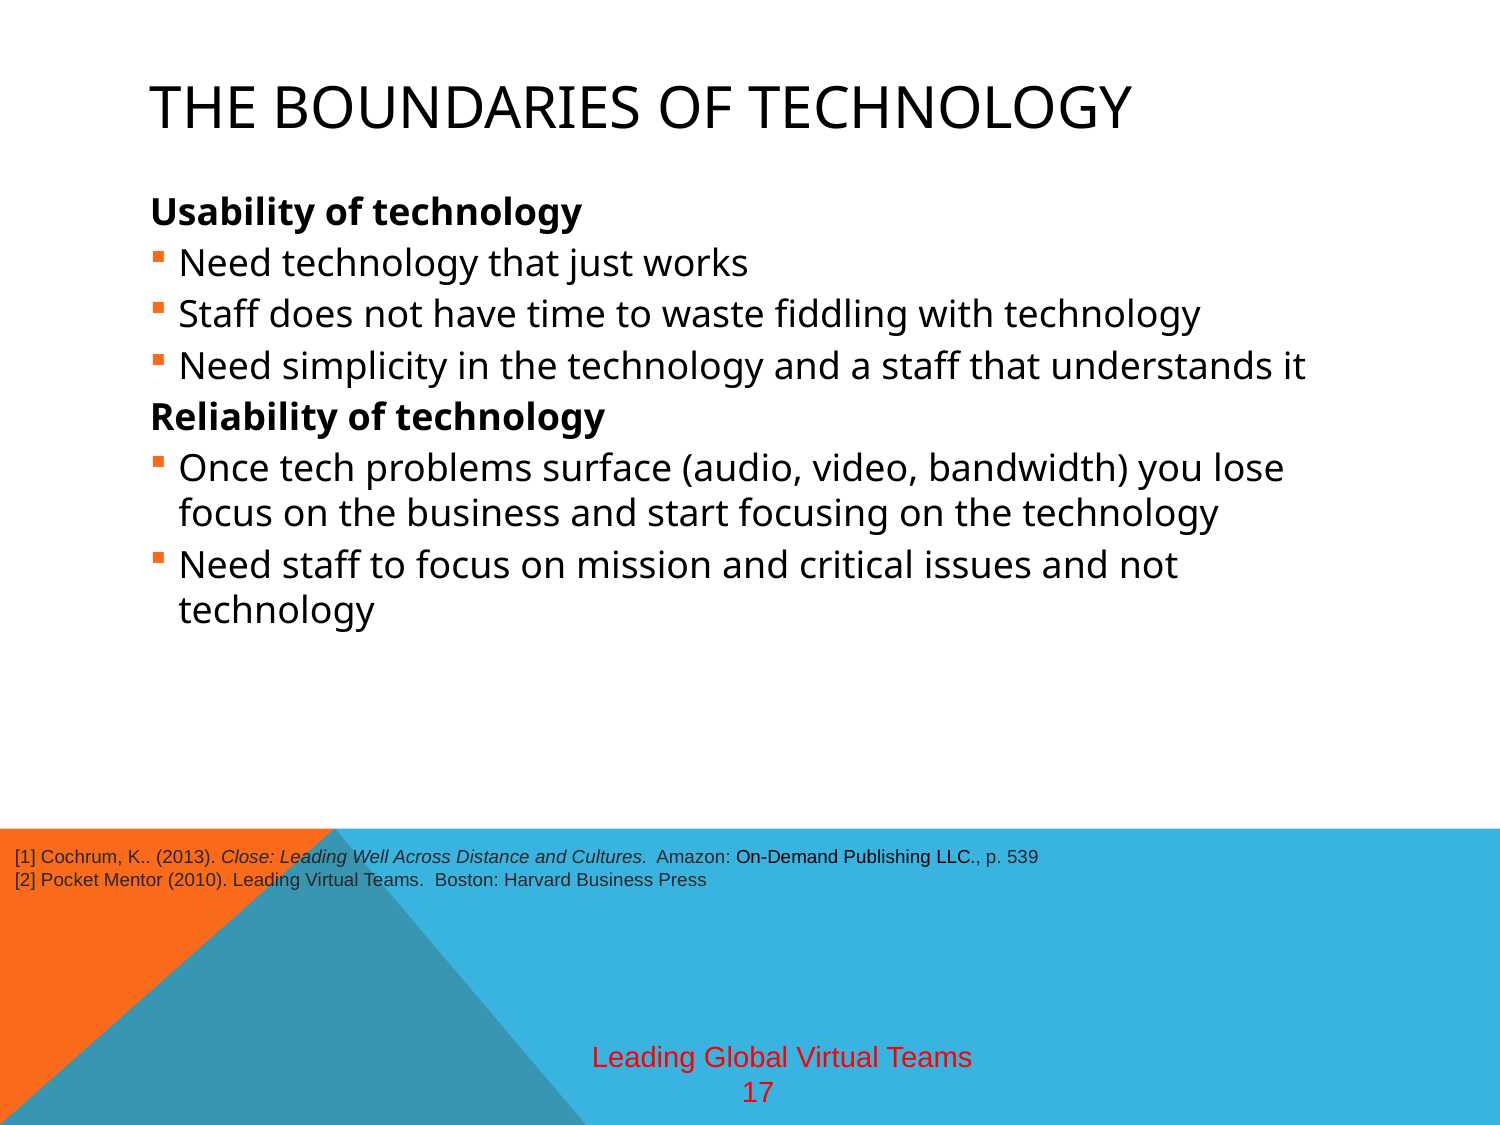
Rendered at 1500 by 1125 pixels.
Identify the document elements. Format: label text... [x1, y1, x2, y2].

title The boundaries of technology [134, 59, 1369, 150]
list Usability of technology Need technology that just works Staff does not have time to waste fiddling with technology Need simplicity in the technology and a staff that understands it Reliability of technology Once tech problems surface (audio, video, bandwidth) you lose focus on the business and start focusing on the technology Need staff to focus on mission and critical issues and not technology [134, 180, 1369, 837]
text_box [1] Cochrum, K.. (2013). Close: Leading Well Across Distance and Cultures. Amazon: On-Demand Publishing LLC., p. 539 [2] Pocket Mentor (2010). Leading Virtual Teams. Boston: Harvard Business Press [0, 837, 1425, 898]
